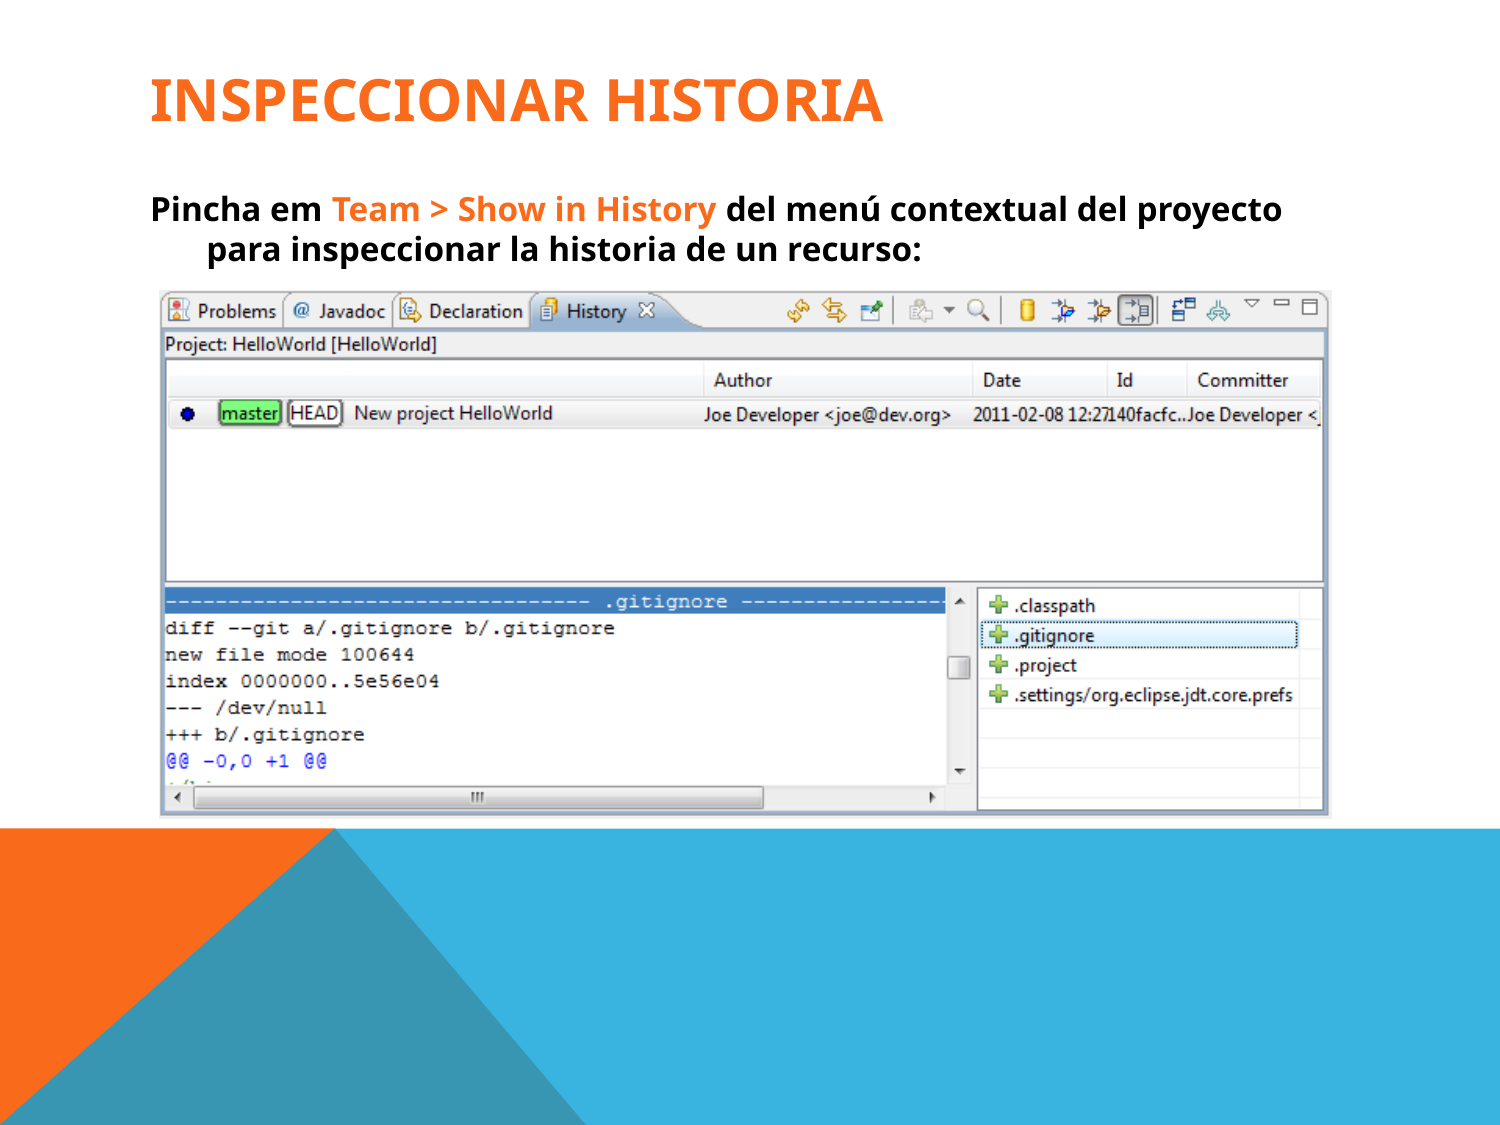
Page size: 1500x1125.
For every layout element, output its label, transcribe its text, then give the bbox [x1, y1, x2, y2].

list Pincha em Team > Show in History del menú contextual del proyecto para inspeccionar la historia de un recurso: [135, 180, 1369, 768]
title Inspeccionar Historia [135, 60, 1369, 138]
picture [159, 290, 1332, 820]
